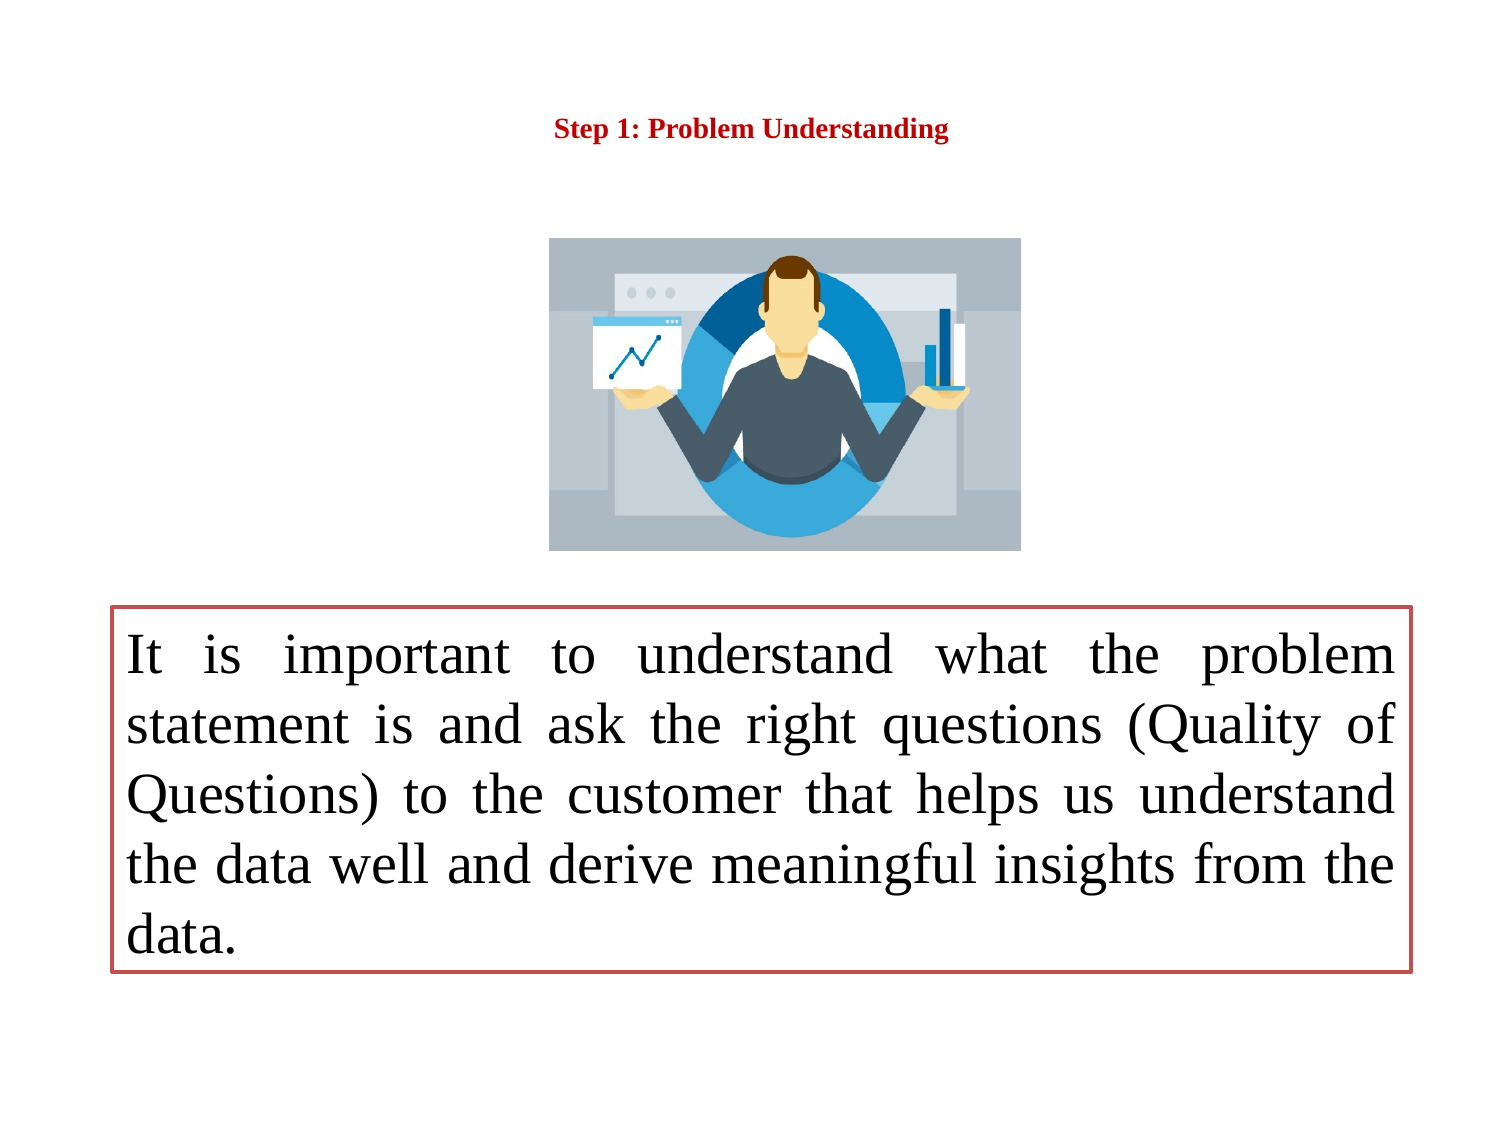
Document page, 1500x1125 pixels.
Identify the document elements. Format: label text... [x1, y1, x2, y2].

text_box It is important to understand what the problem statement is and ask the right questions (Quality of Questions) to the customer that helps us understand the data well and derive meaningful insights from the data. [110, 605, 1413, 974]
picture [548, 238, 1021, 551]
title Step 1: Problem Understanding [76, 66, 1427, 188]
